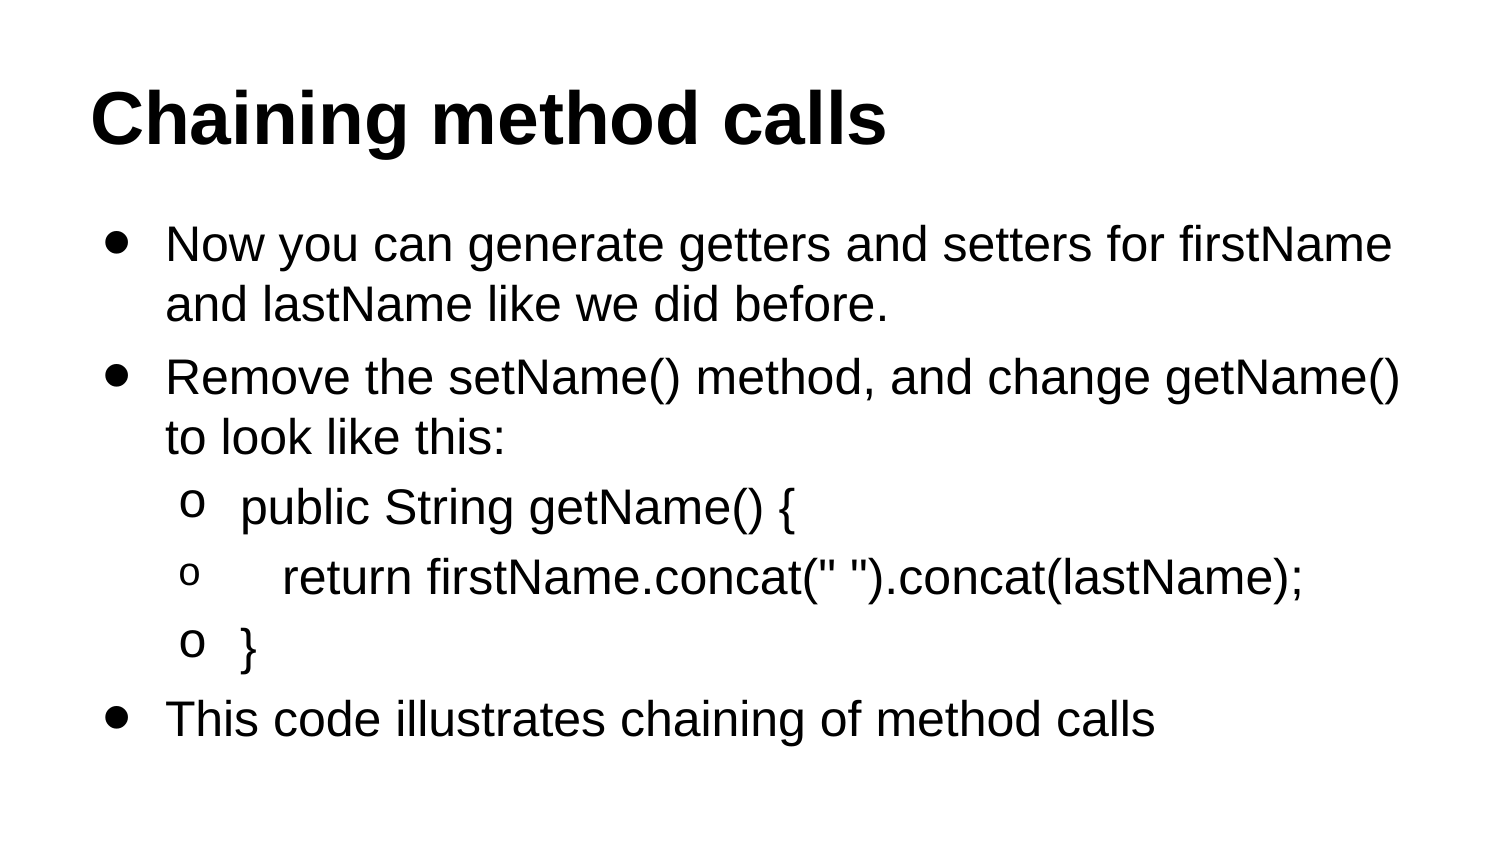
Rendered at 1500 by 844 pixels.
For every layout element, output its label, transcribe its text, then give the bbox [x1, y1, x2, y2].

title Chaining method calls [75, 33, 1425, 175]
list Now you can generate getters and setters for firstName and lastName like we did before. Remove the setName() method, and change getName() to look like this: public String getName() { return firstName.concat(" ").concat(lastName); } This code illustrates chaining of method calls [75, 196, 1425, 808]
